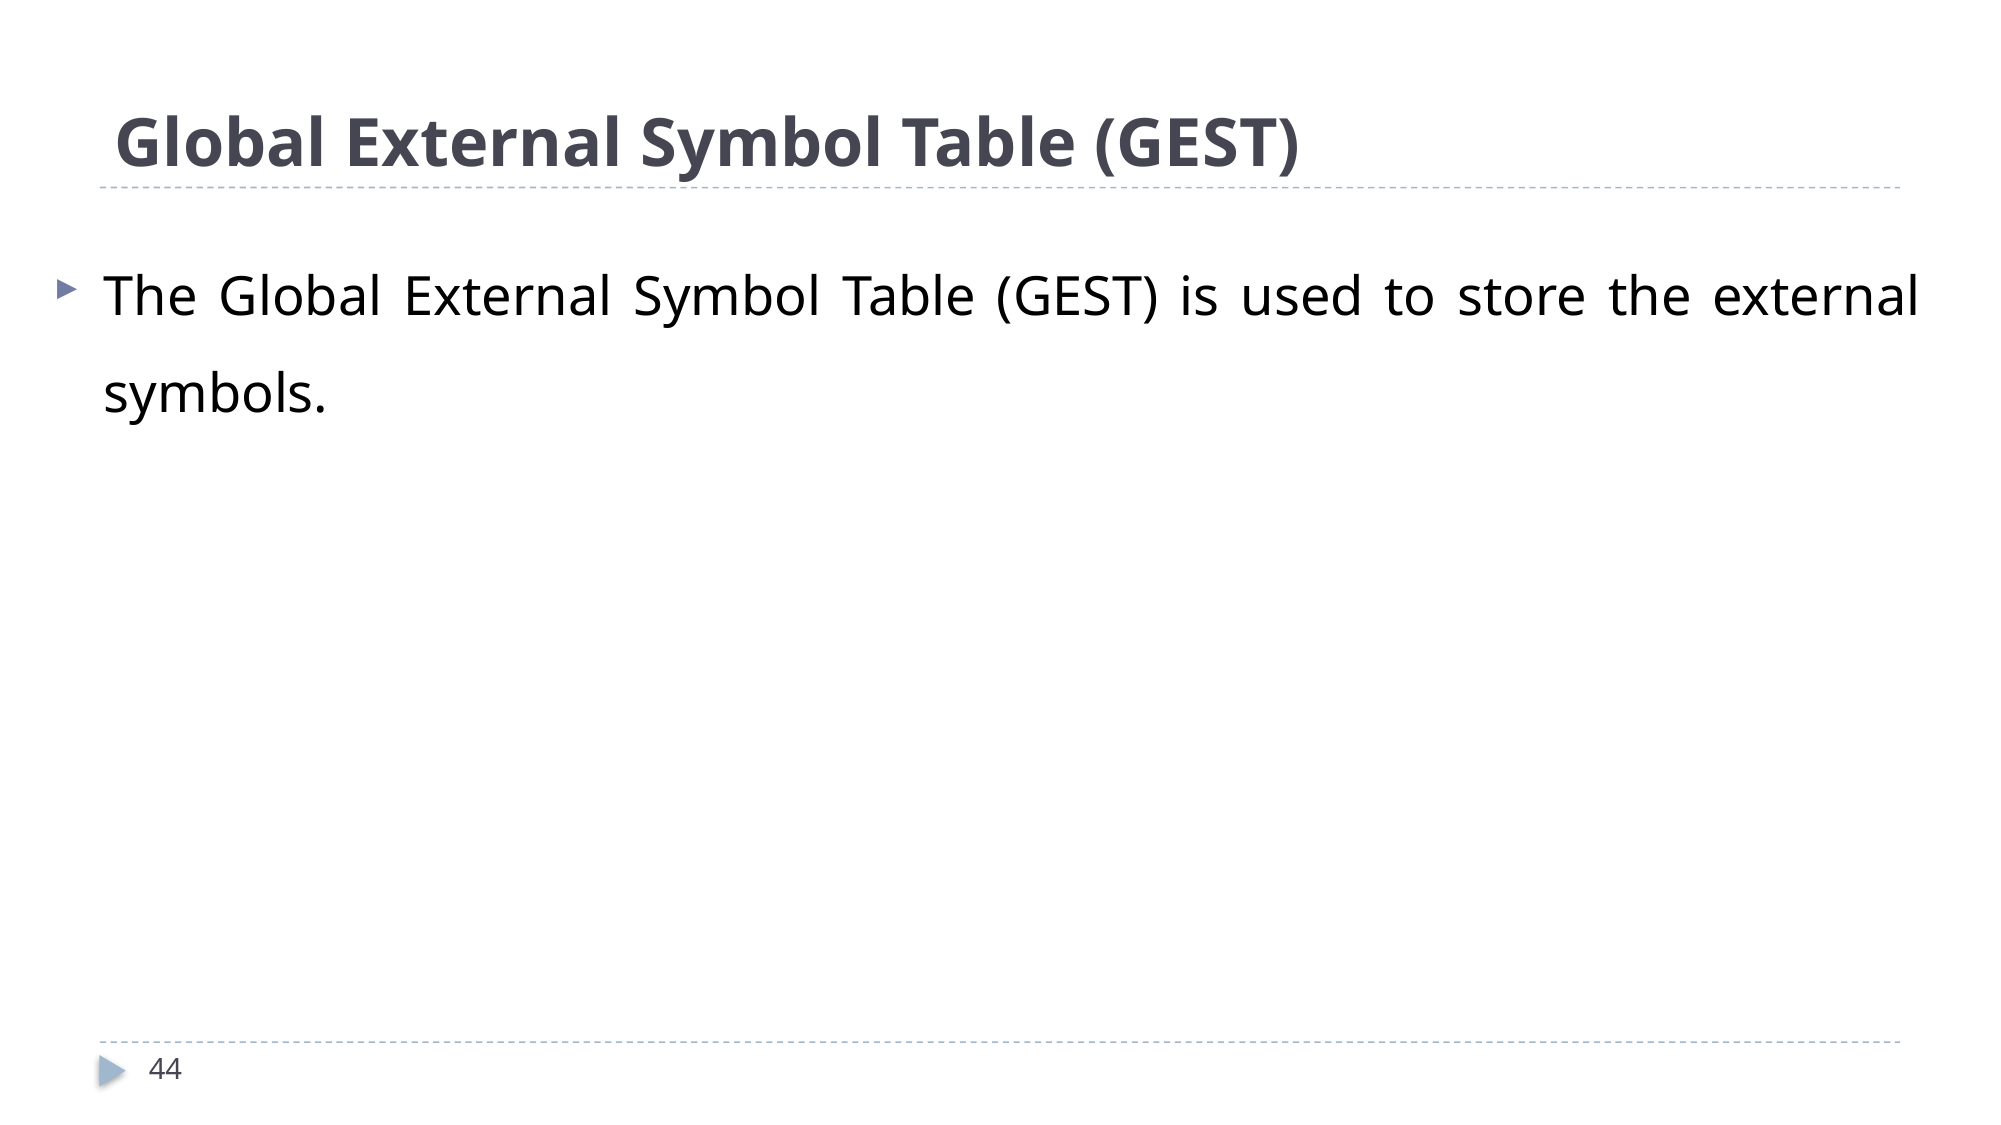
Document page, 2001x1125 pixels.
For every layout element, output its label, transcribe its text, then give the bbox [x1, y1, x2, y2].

title Global External Symbol Table (GEST) [99, 24, 1900, 188]
slide_number 44 [133, 1042, 568, 1103]
list The Global External Symbol Table (GEST) is used to store the external symbols. [38, 221, 1938, 1011]
